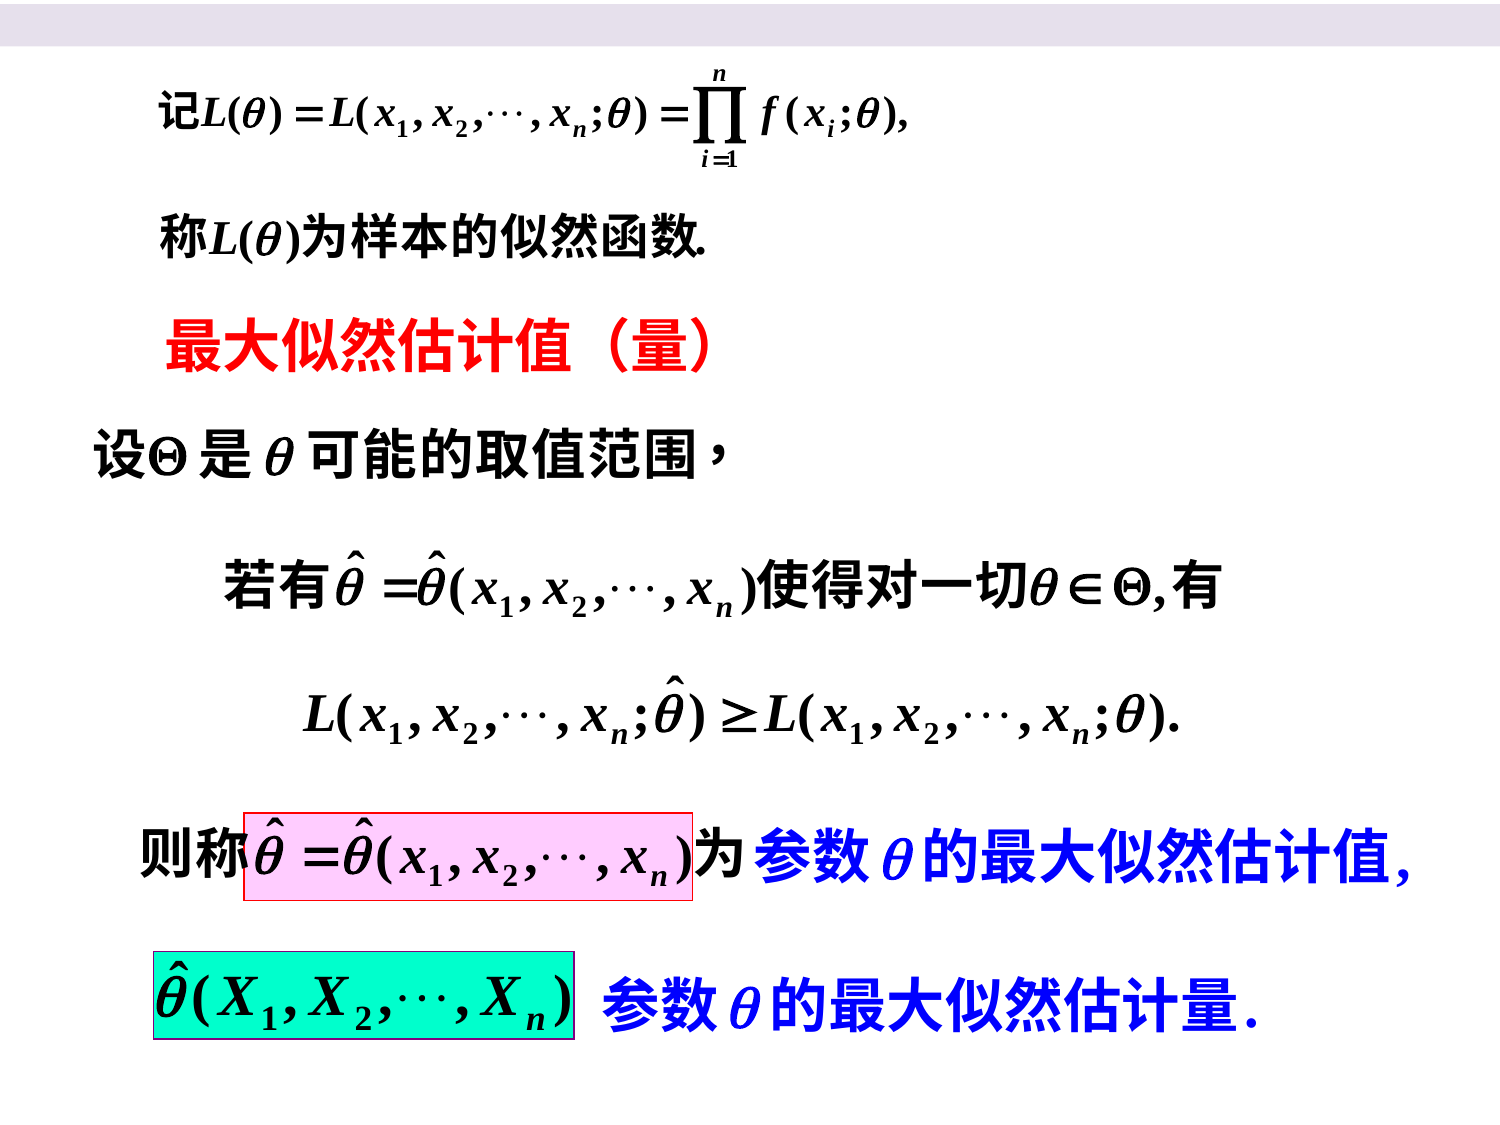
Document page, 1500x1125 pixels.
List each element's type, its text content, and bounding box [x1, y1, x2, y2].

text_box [153, 957, 576, 1037]
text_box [734, 823, 1473, 897]
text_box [152, 205, 765, 275]
text_box 最大似然估计值（量） [150, 301, 950, 387]
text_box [292, 667, 1243, 759]
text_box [599, 971, 1319, 1046]
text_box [151, 54, 959, 178]
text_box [133, 809, 756, 901]
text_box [201, 541, 1285, 631]
text_box [153, 951, 574, 956]
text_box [70, 419, 775, 498]
